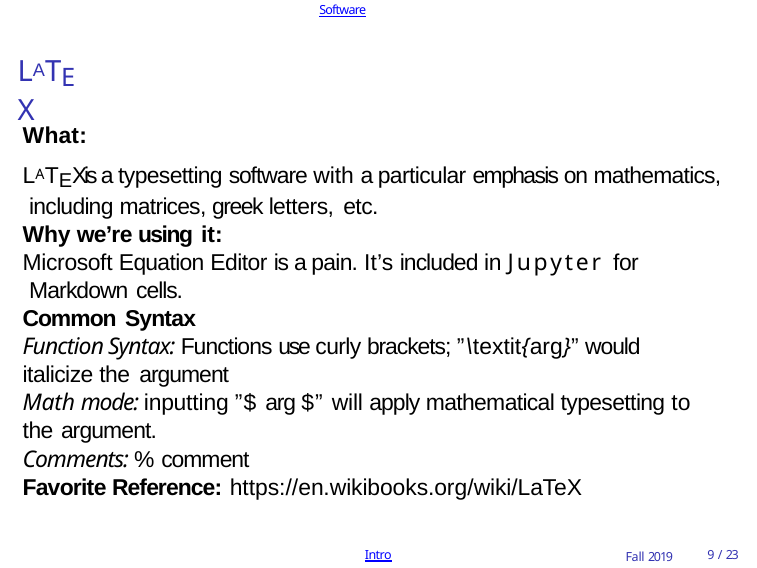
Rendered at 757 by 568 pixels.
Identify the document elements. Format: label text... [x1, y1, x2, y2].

title LATEX [15, 34, 83, 133]
text_box Intro [362, 549, 394, 564]
text_box Software [317, 0, 369, 20]
text_box What: LATEXis a typesetting software with a particular emphasis on mathematics, including matrices, greek letters, etc. Why we’re using it: Microsoft Equation Editor is a pain. It’s included in Jupyter for Markdown cells. Common Syntax Function Syntax: Functions use curly brackets; ”\textit{arg}” would italicize the argument Math mode: inputting ”$ arg $” will apply mathematical typesetting to the argument. Comments: % comment Favorite Reference: https://en.wikibooks.org/wiki/LaTeX [20, 118, 726, 500]
slide_number 10 / 23 [703, 549, 747, 568]
footer Fall 2019 [623, 549, 679, 568]
